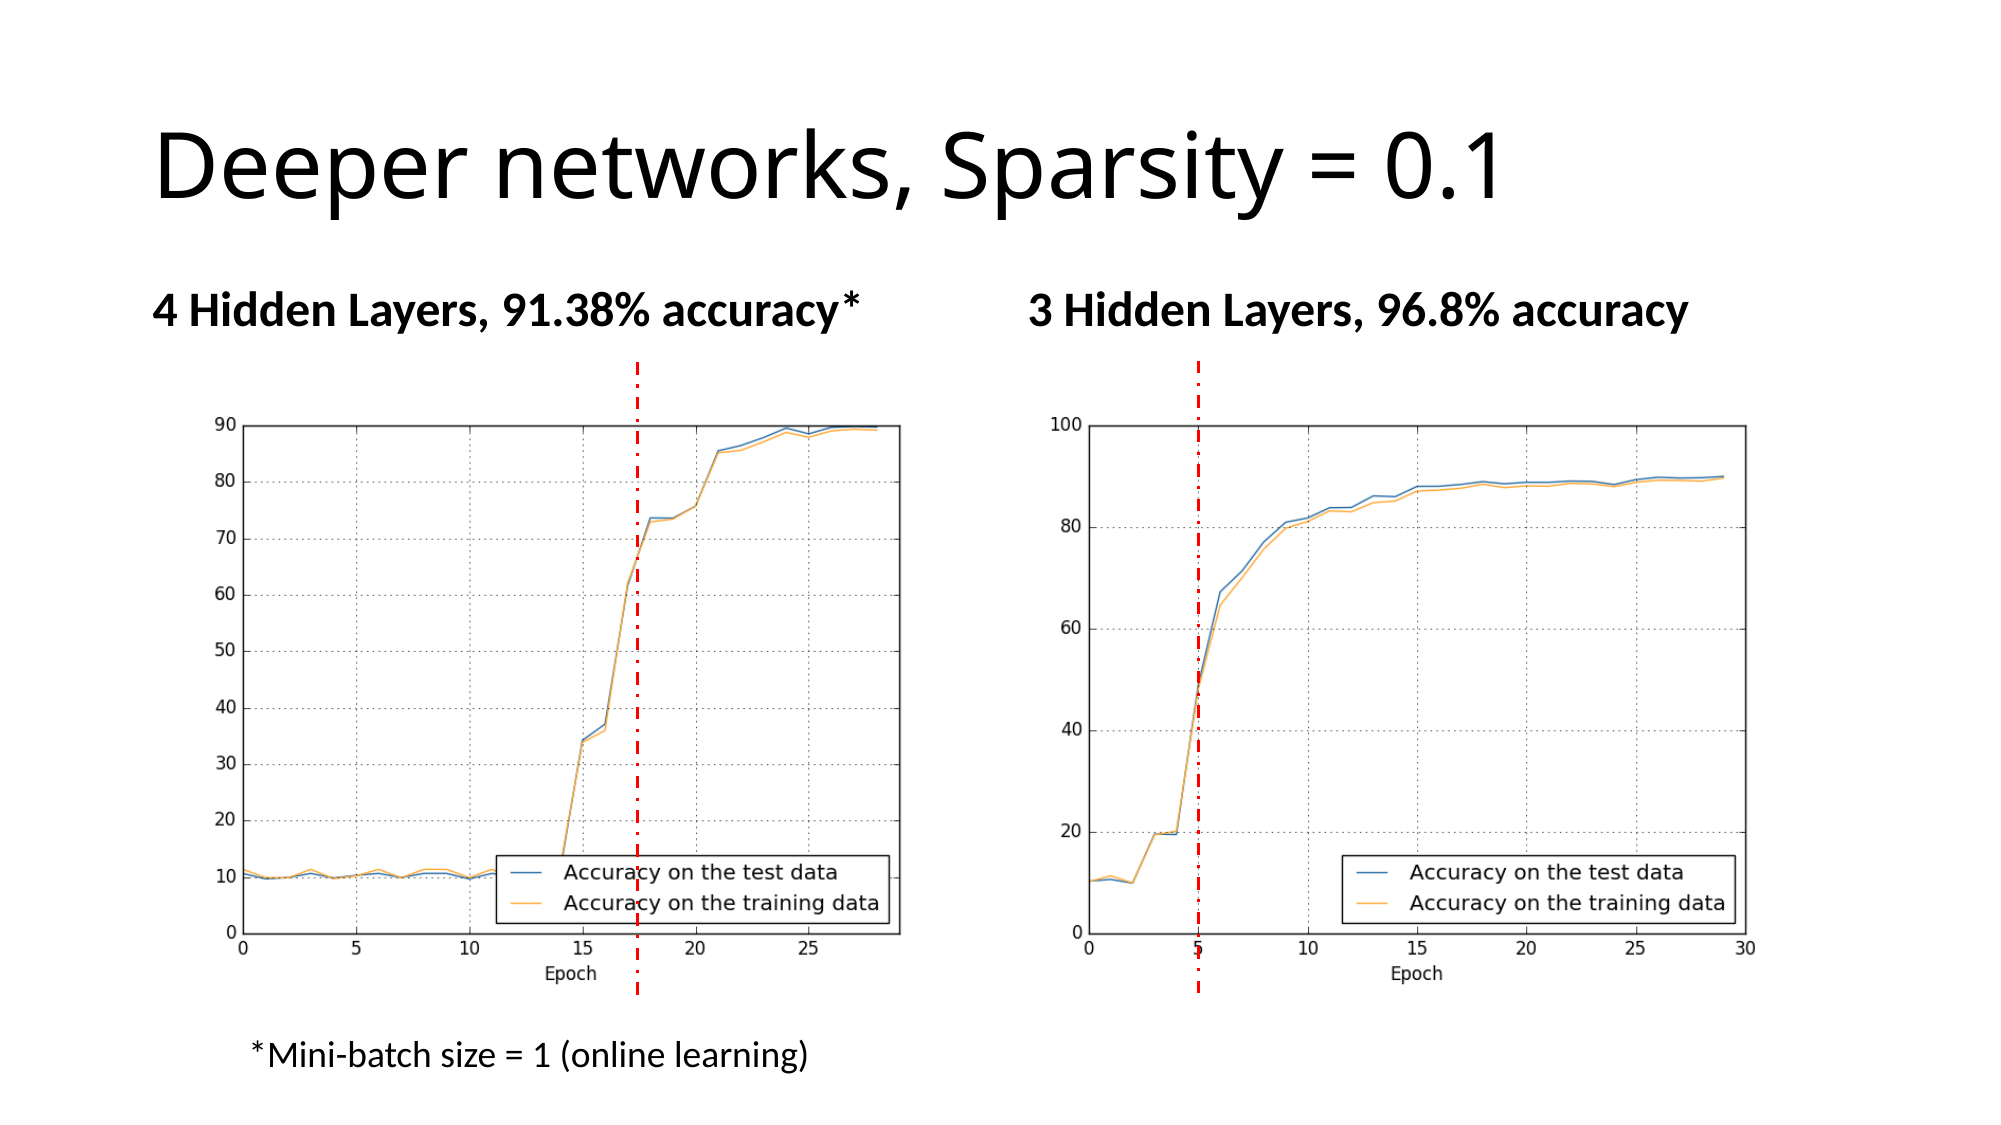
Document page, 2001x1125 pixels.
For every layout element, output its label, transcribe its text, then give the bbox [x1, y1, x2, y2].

title Deeper networks, Sparsity = 0.1 [137, 59, 1863, 278]
picture [983, 362, 1830, 998]
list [638, 362, 983, 998]
list 4 Hidden Layers, 91.38% accuracy* [137, 275, 984, 345]
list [1012, 360, 1863, 999]
list 3 Hidden Layers, 96.8% accuracy [1012, 275, 1863, 345]
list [137, 362, 637, 998]
text_box *Mini-batch size = 1 (online learning) [233, 1022, 905, 1083]
